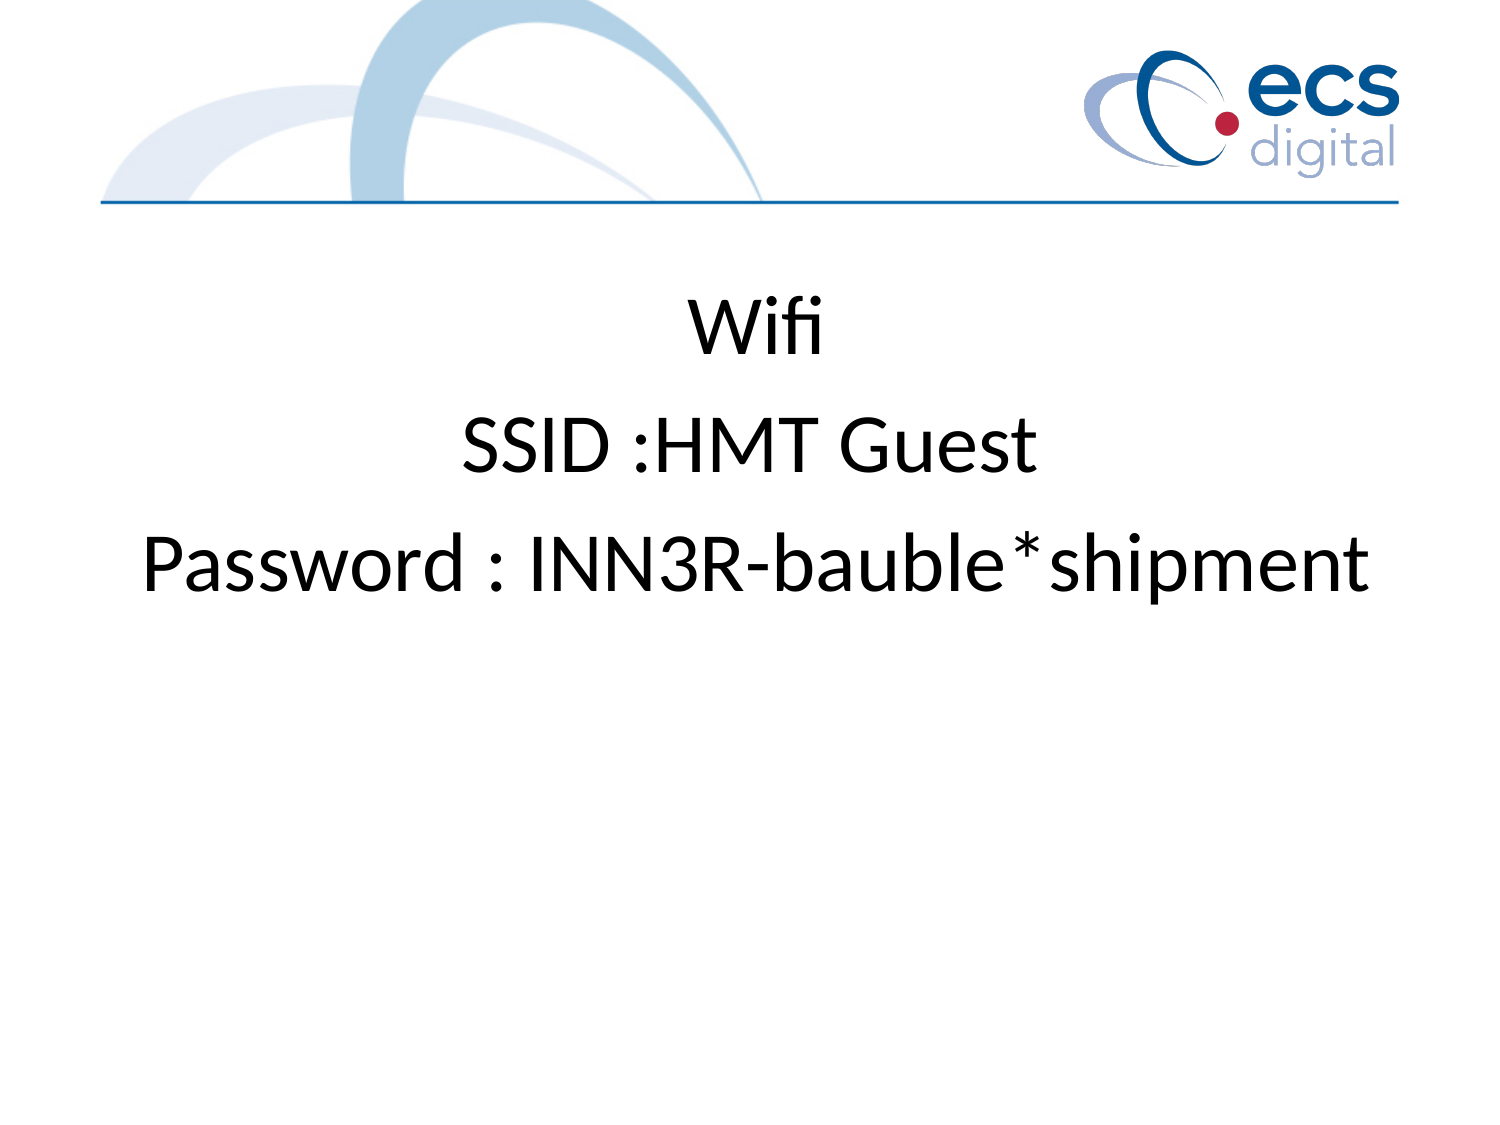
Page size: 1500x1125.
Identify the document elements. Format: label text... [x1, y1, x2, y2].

picture [0, 0, 1500, 209]
list Wifi SSID :HMT Guest Password : INN3R-bauble*shipment [75, 262, 1425, 1005]
